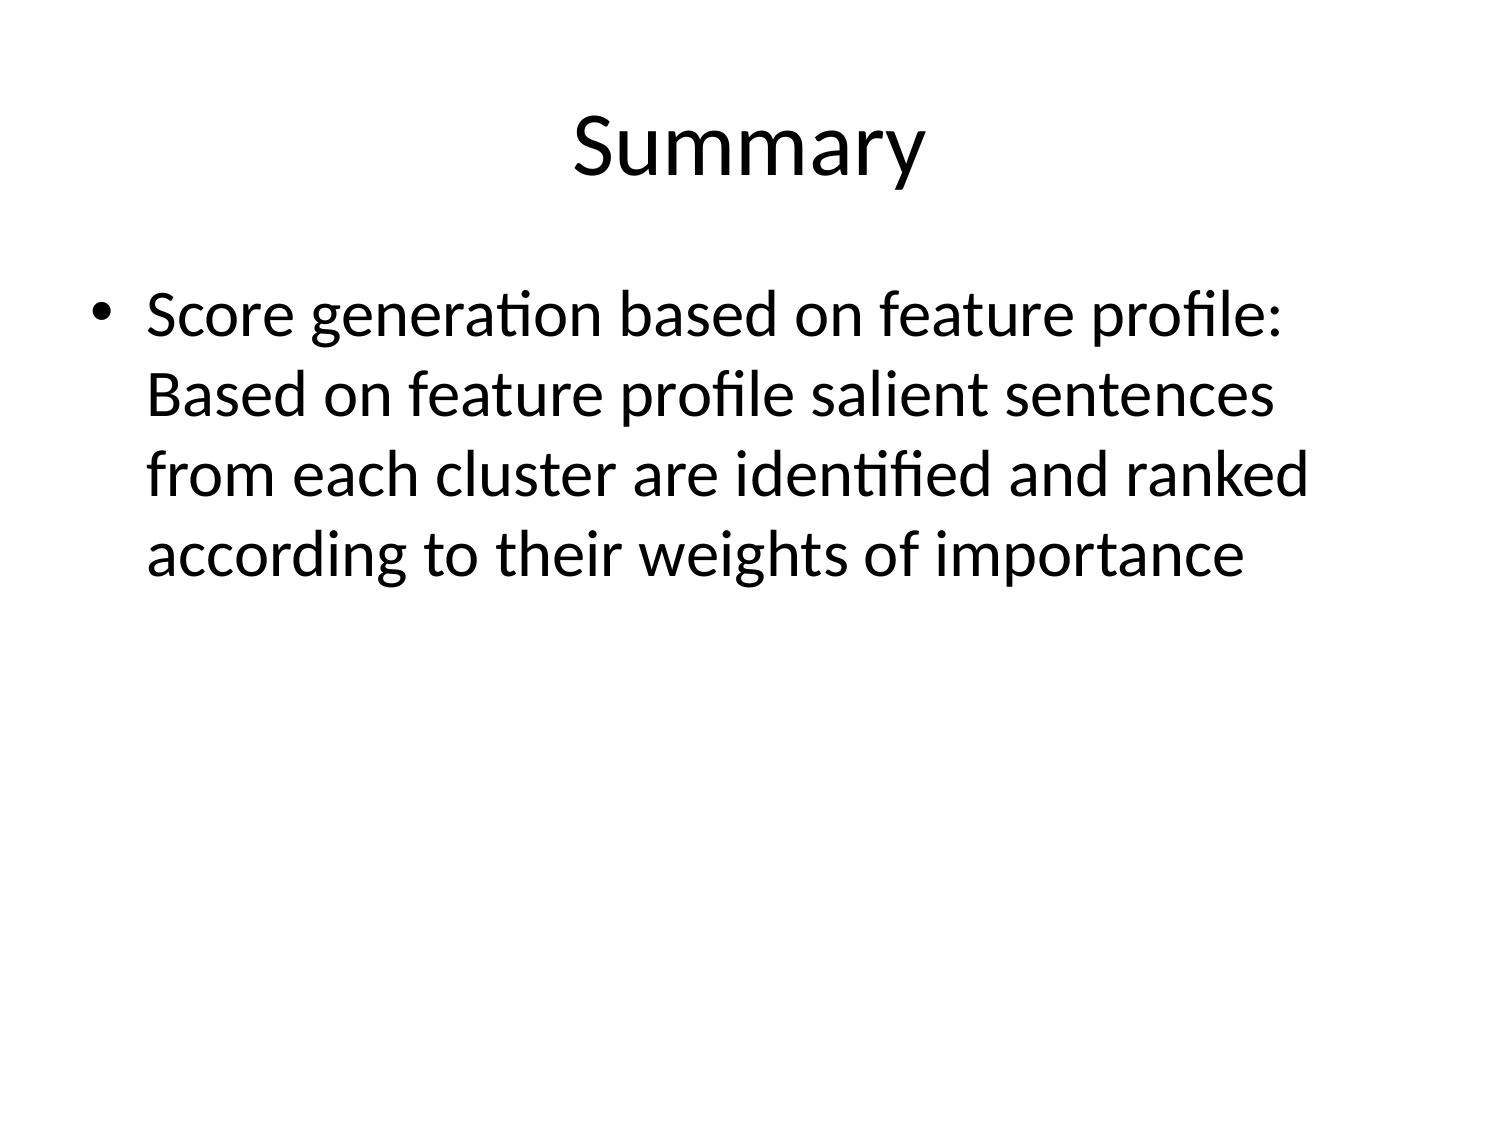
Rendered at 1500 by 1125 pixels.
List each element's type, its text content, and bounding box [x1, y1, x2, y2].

list Score generation based on feature profile: Based on feature profile salient sentences from each cluster are identified and ranked according to their weights of importance [75, 262, 1425, 1005]
title Summary [75, 45, 1425, 233]
